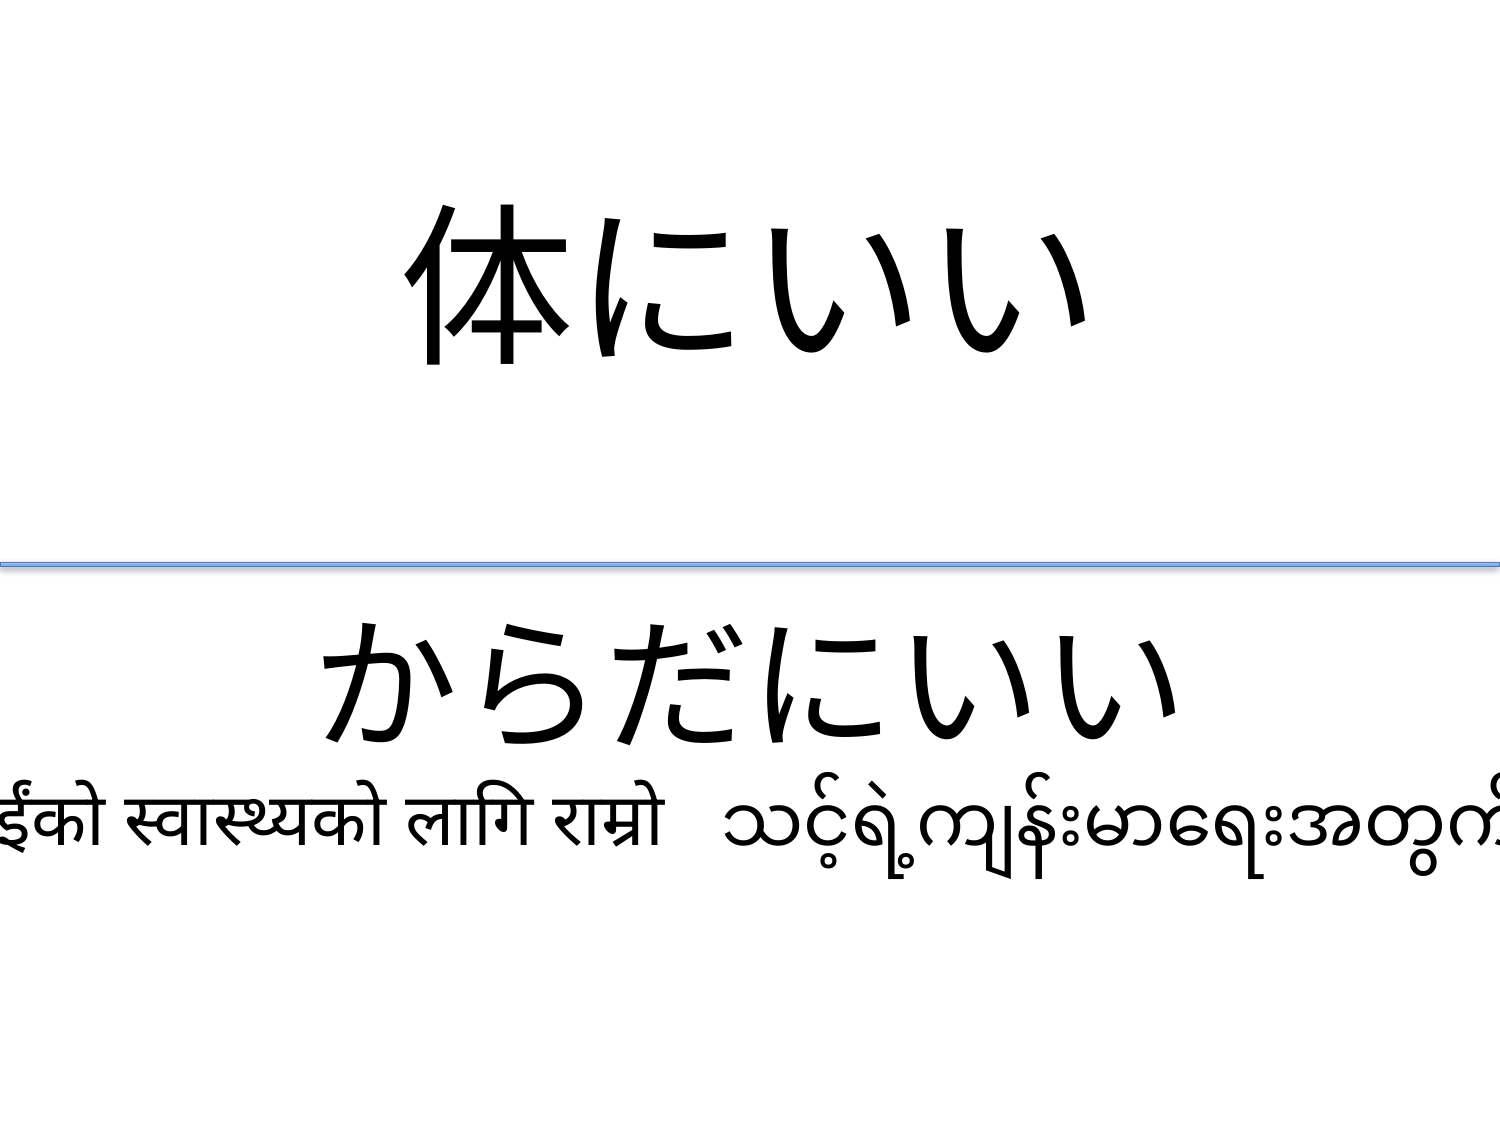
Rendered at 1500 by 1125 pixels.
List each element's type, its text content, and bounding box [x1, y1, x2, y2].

text_box Good for your health Tốt cho sức khỏe của bạn तपाईंको स्वास्थ्यको लागि राम्रो သင့်ရဲ့ကျန်းမာရေးအတွက်ကောင်းတယ် 对您的健康有益 對您的健康有益 [0, 764, 1500, 868]
text_box 体にいい [385, 168, 1115, 394]
text_box [0, 562, 1500, 567]
text_box からだにいい [297, 584, 1203, 764]
